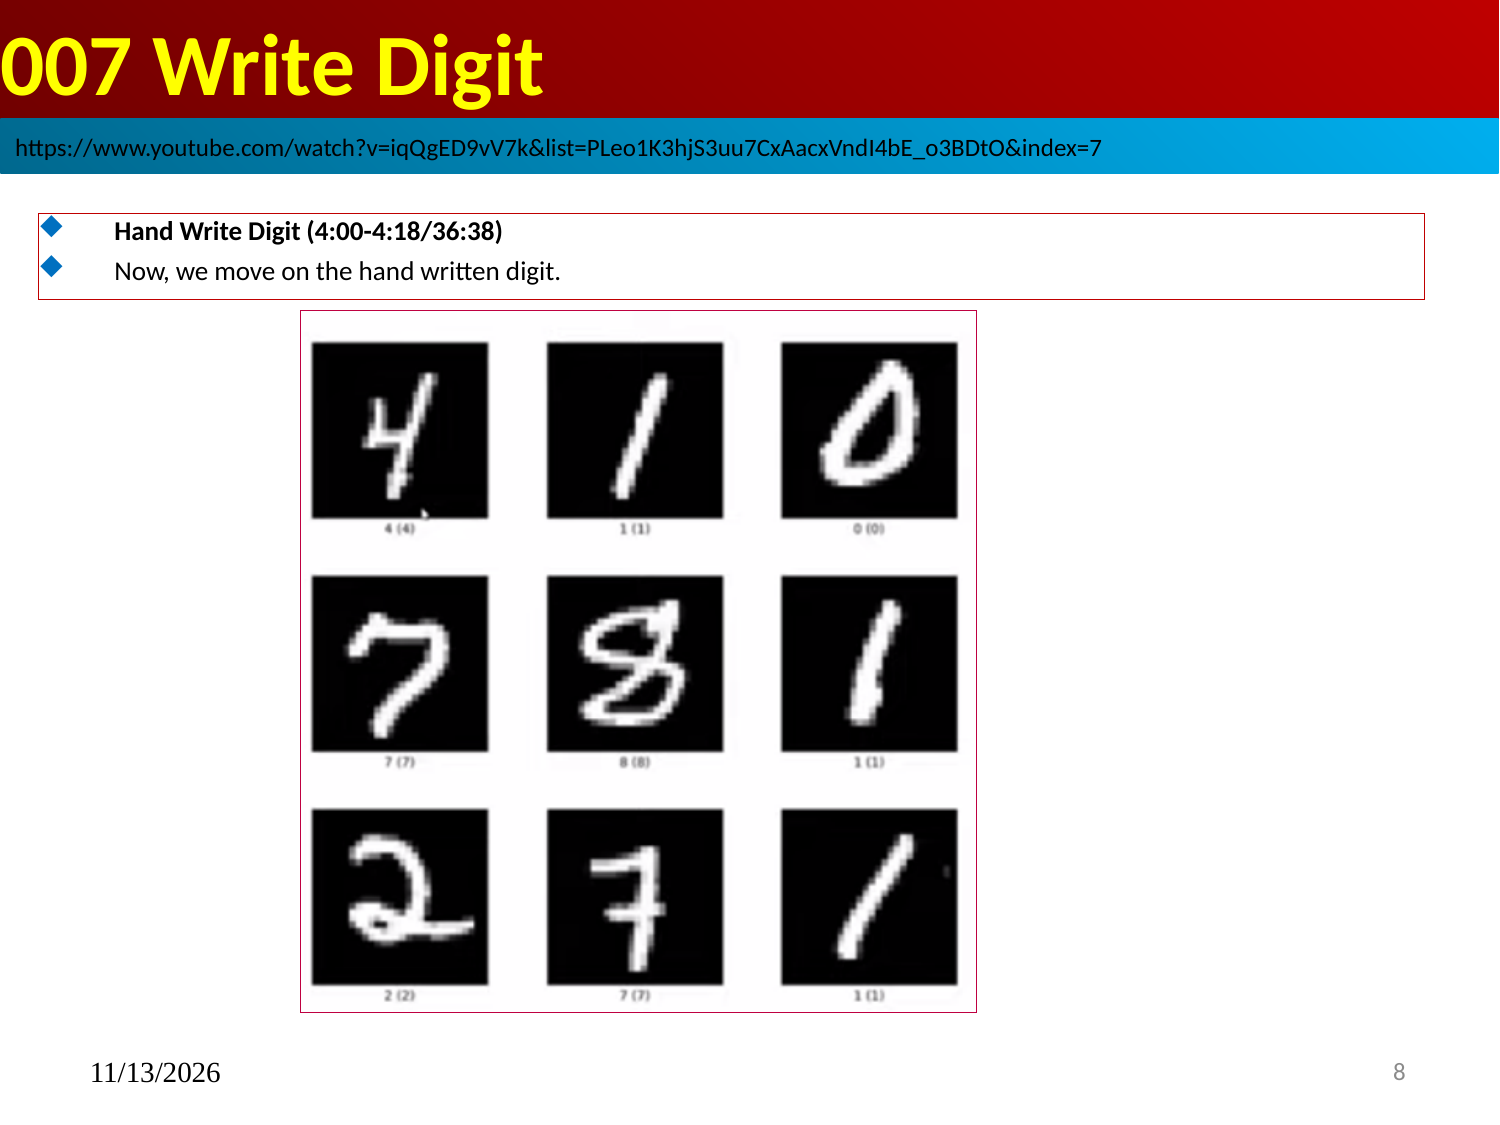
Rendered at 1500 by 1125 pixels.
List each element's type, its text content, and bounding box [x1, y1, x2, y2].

subtitle Hand Write Digit (4:00-4:18/36:38) Now, we move on the hand written digit. [38, 213, 1425, 300]
slide_number 8 [1074, 1042, 1421, 1099]
picture [299, 310, 977, 1013]
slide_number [75, 1042, 421, 1099]
text_box https://www.youtube.com/watch?v=iqQgED9vV7k&list=PLeo1K3hjS3uu7CxAacxVndI4bE_o3BDtO&index=7 [0, 118, 1499, 174]
title 007 Write Digit [0, 0, 1499, 118]
